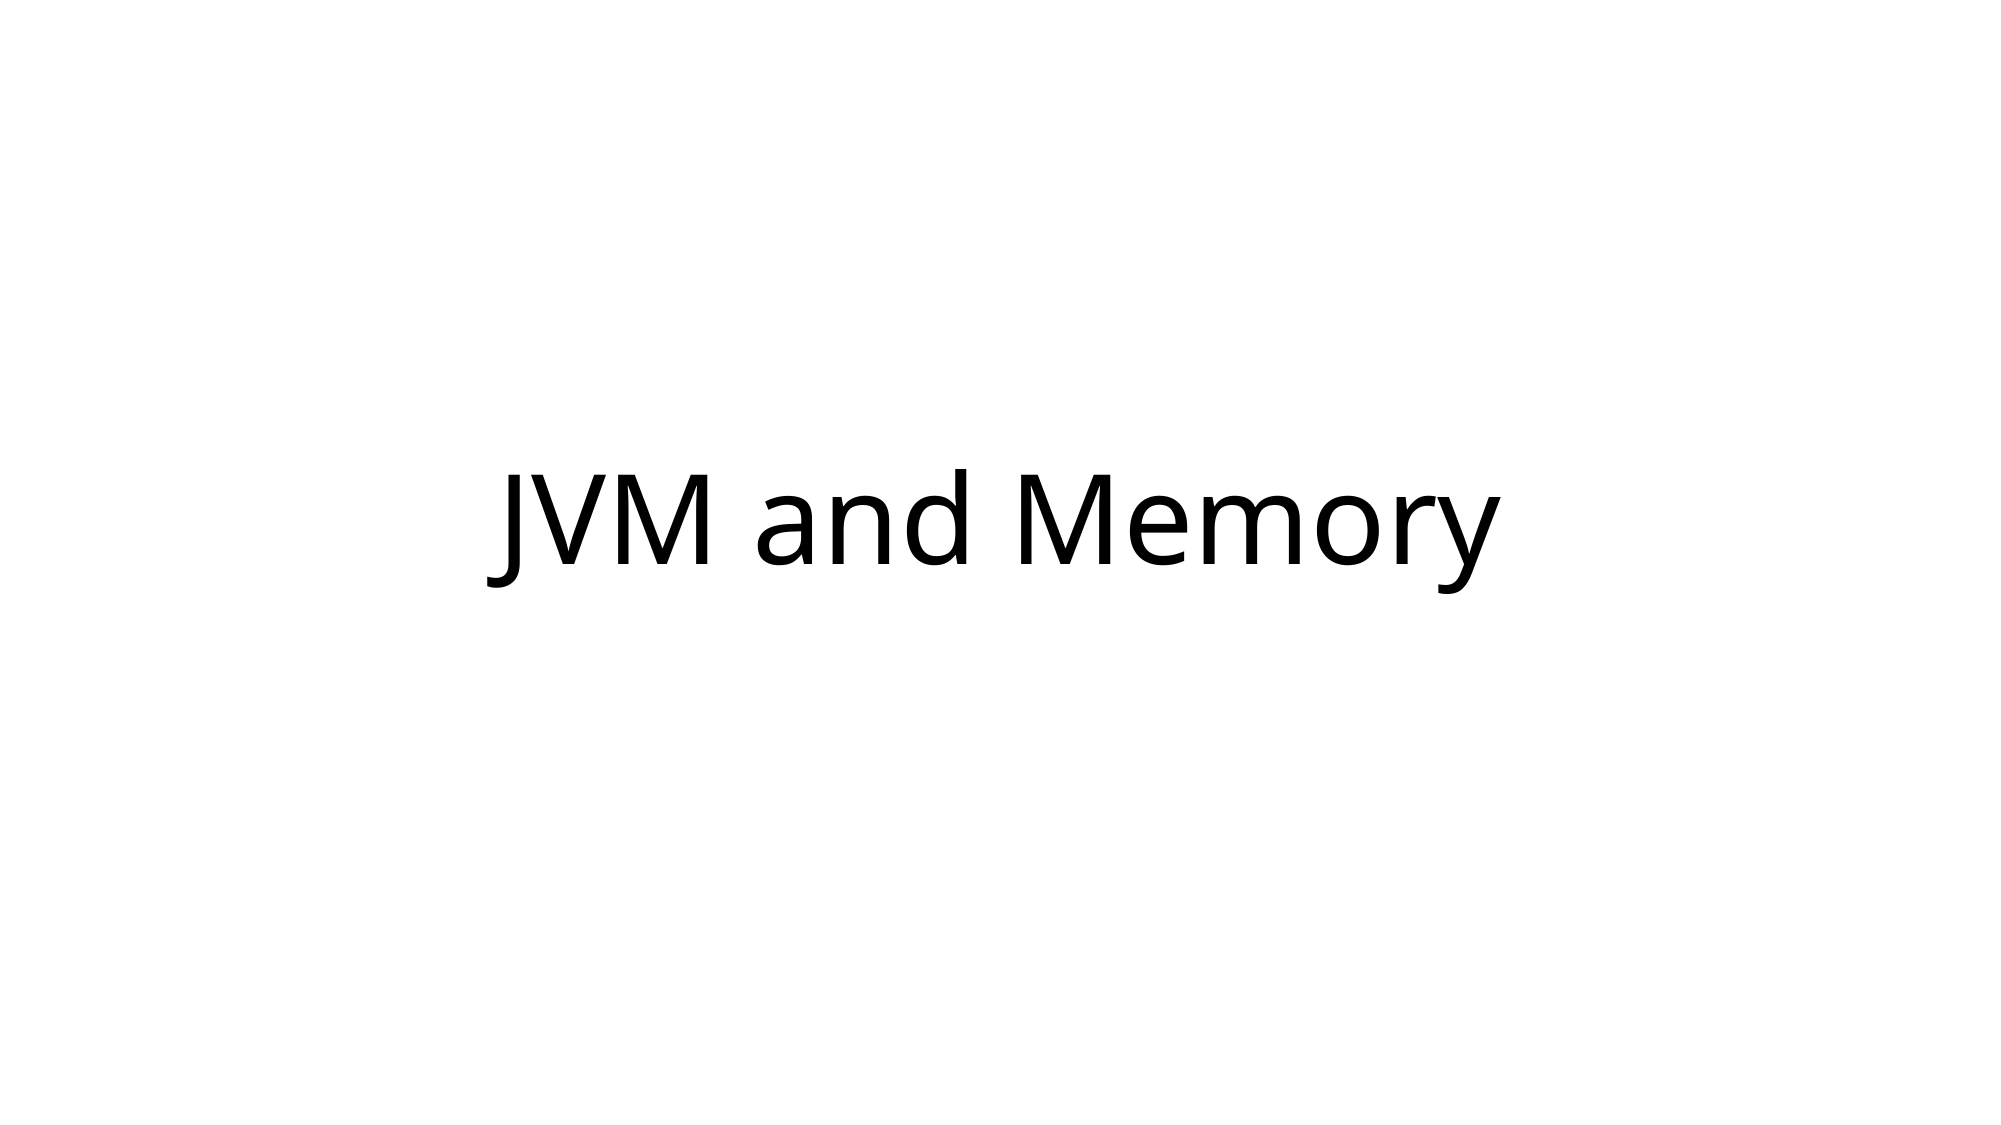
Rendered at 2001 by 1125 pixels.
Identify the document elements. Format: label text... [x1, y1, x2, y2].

title JVM and Memory [68, 162, 1932, 612]
